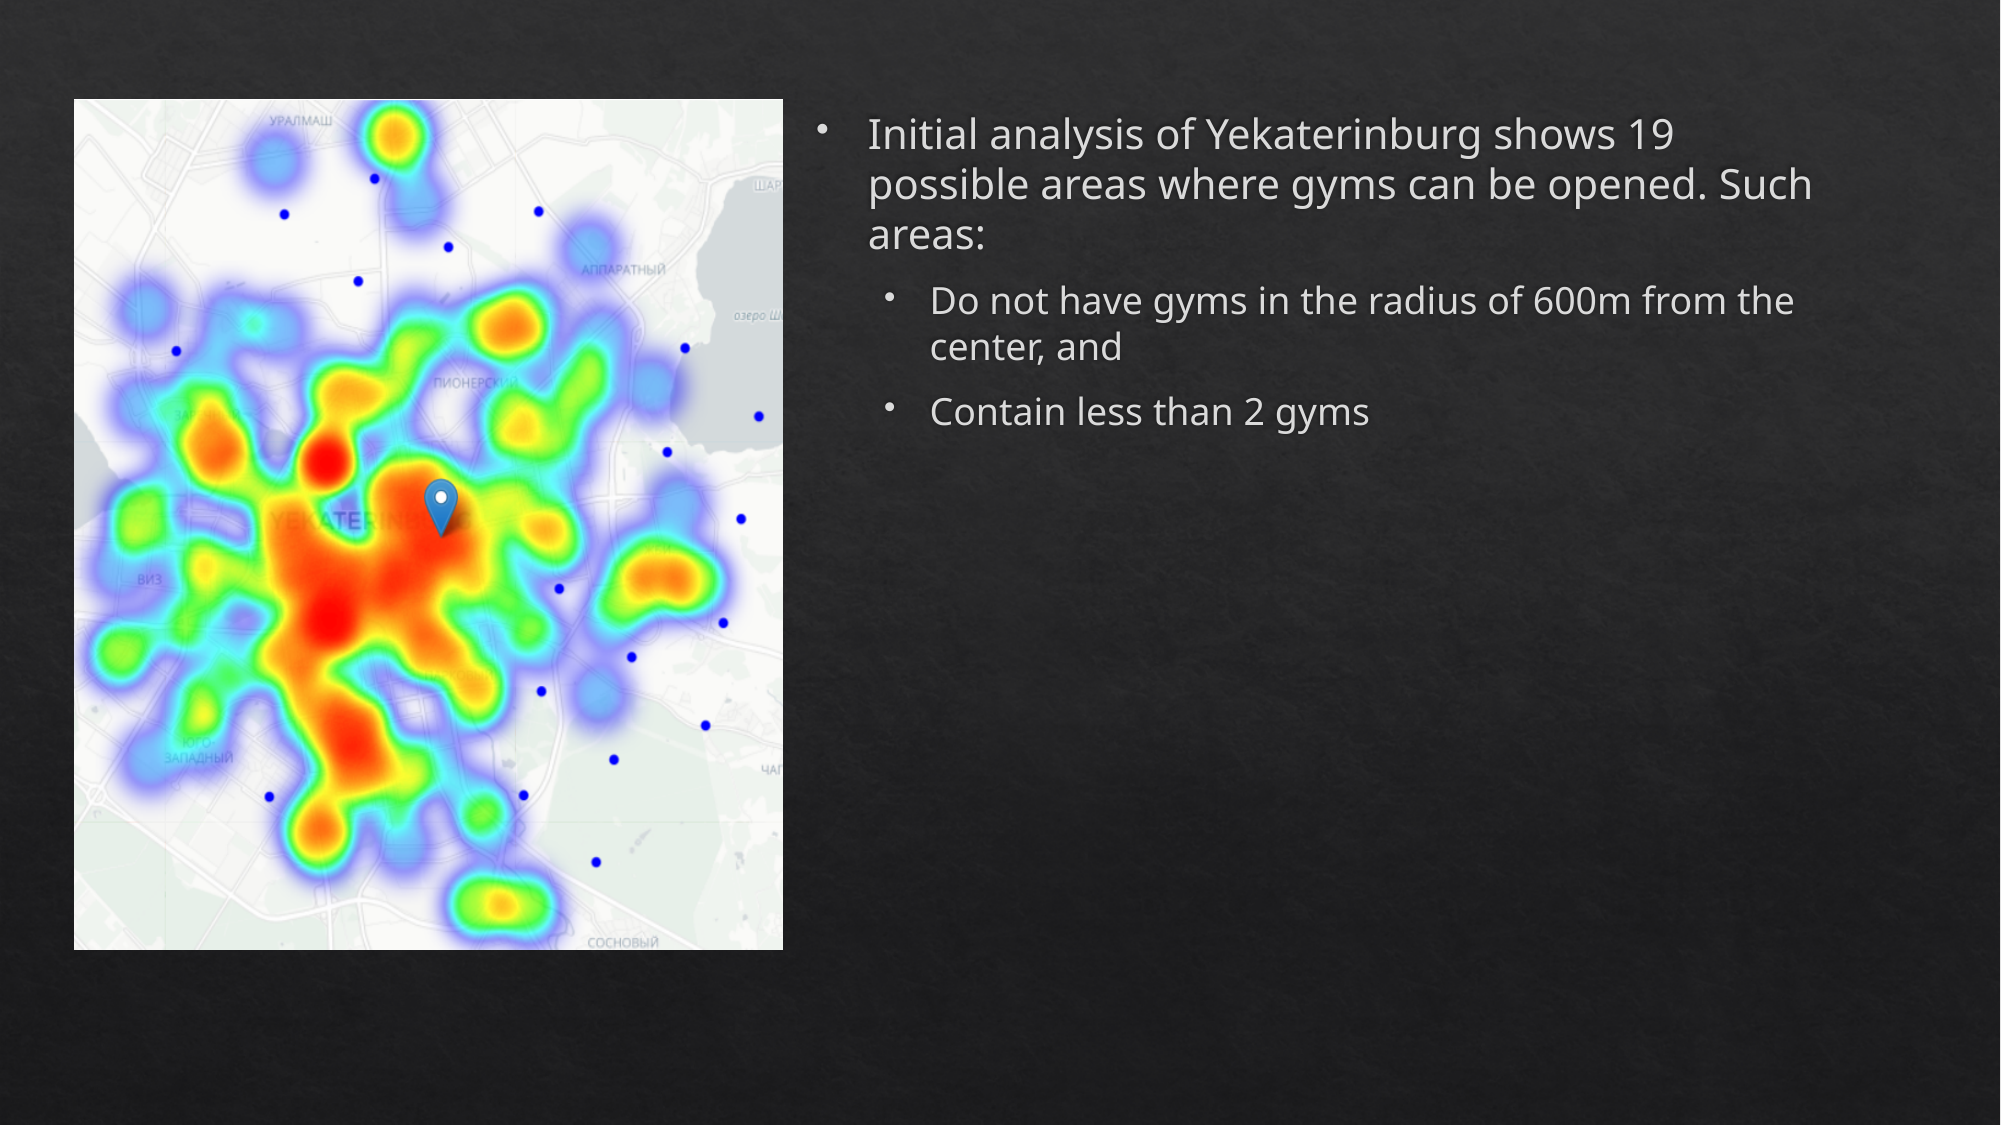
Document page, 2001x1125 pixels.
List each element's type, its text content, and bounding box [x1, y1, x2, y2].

list Initial analysis of Yekaterinburg shows 19 possible areas where gyms can be opened. Such areas: Do not have gyms in the radius of 600m from the center, and Contain less than 2 gyms [796, 99, 1849, 950]
picture [73, 99, 783, 951]
